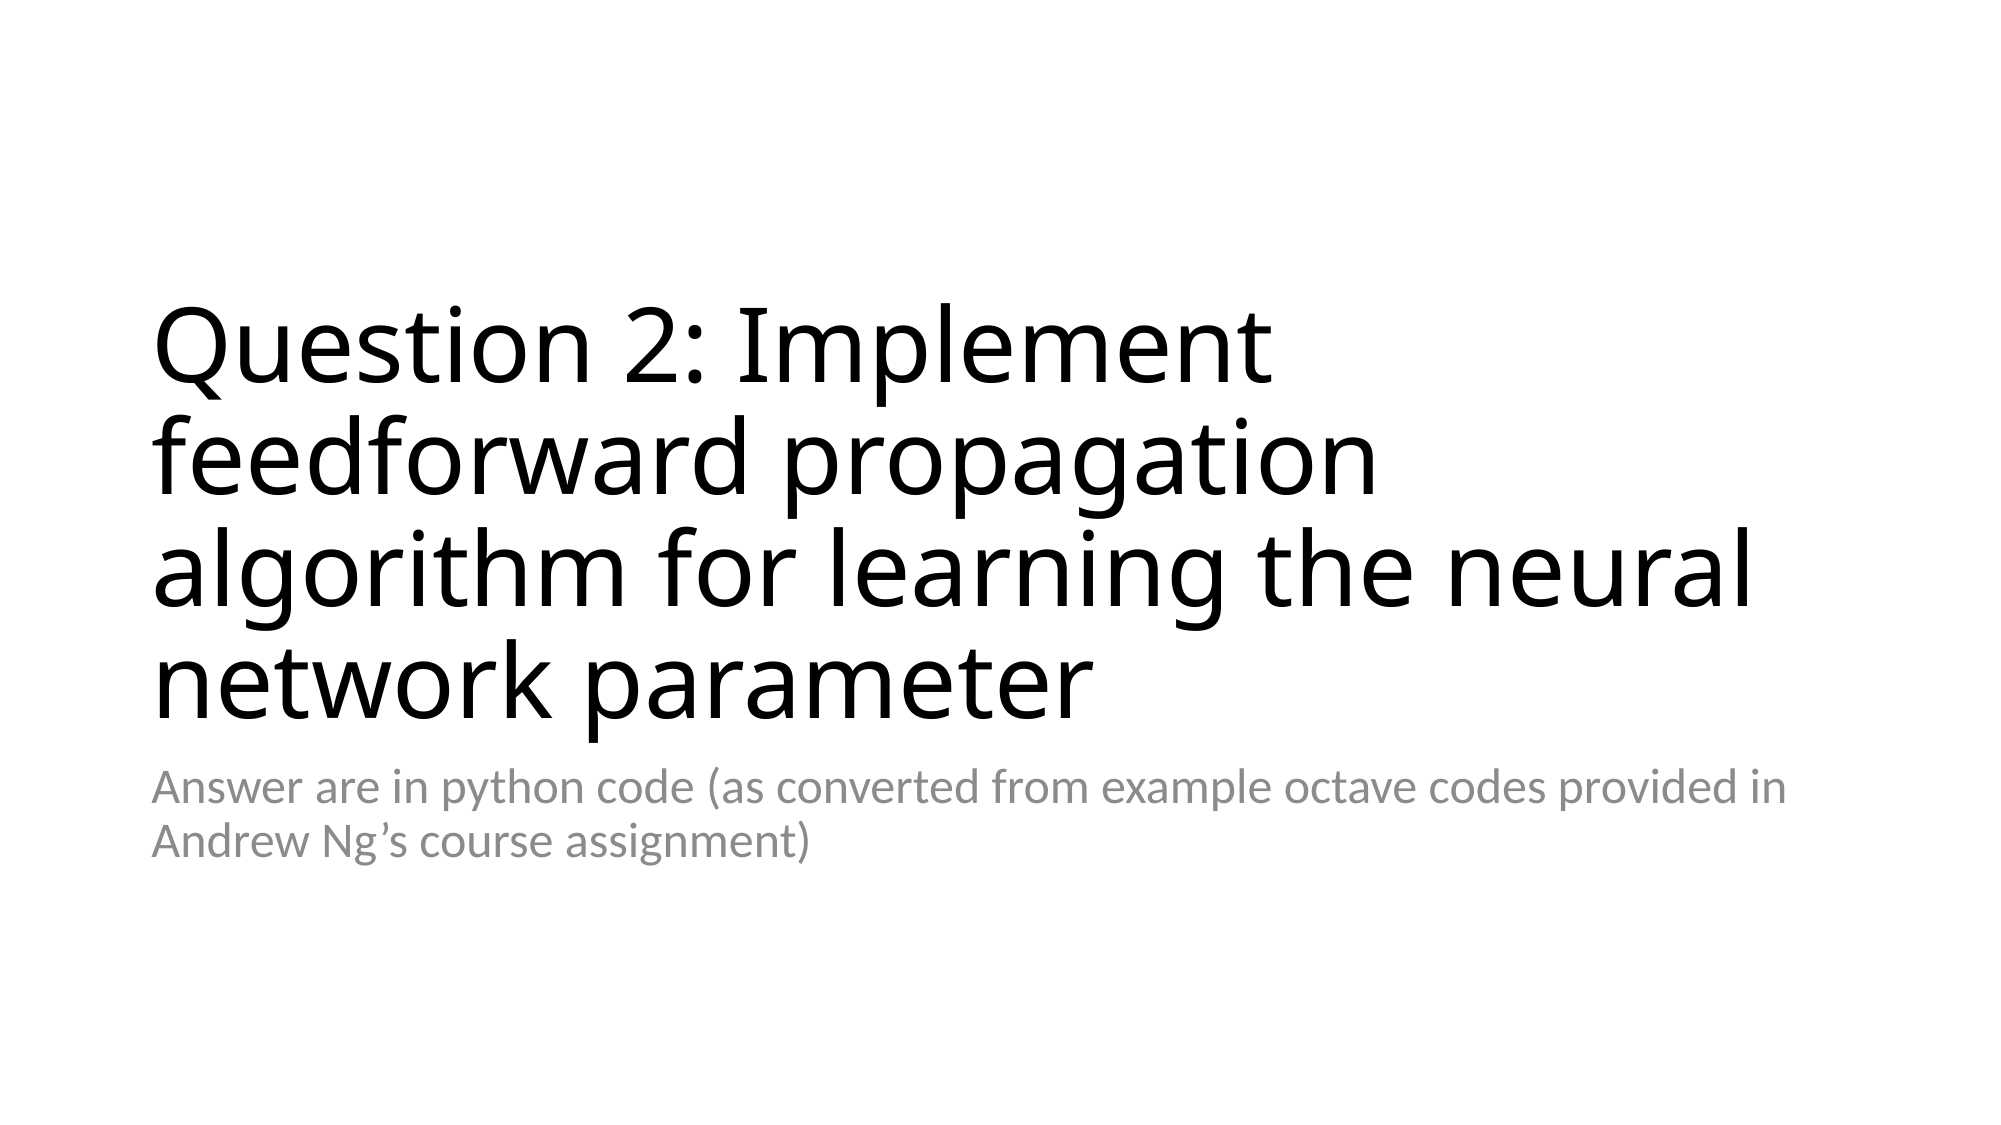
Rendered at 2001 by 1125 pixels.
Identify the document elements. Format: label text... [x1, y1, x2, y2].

title Question 2: Implement feedforward propagation algorithm for learning the neural network parameter [136, 280, 1862, 749]
list Answer are in python code (as converted from example octave codes provided in Andrew Ng’s course assignment) [136, 752, 1862, 999]
